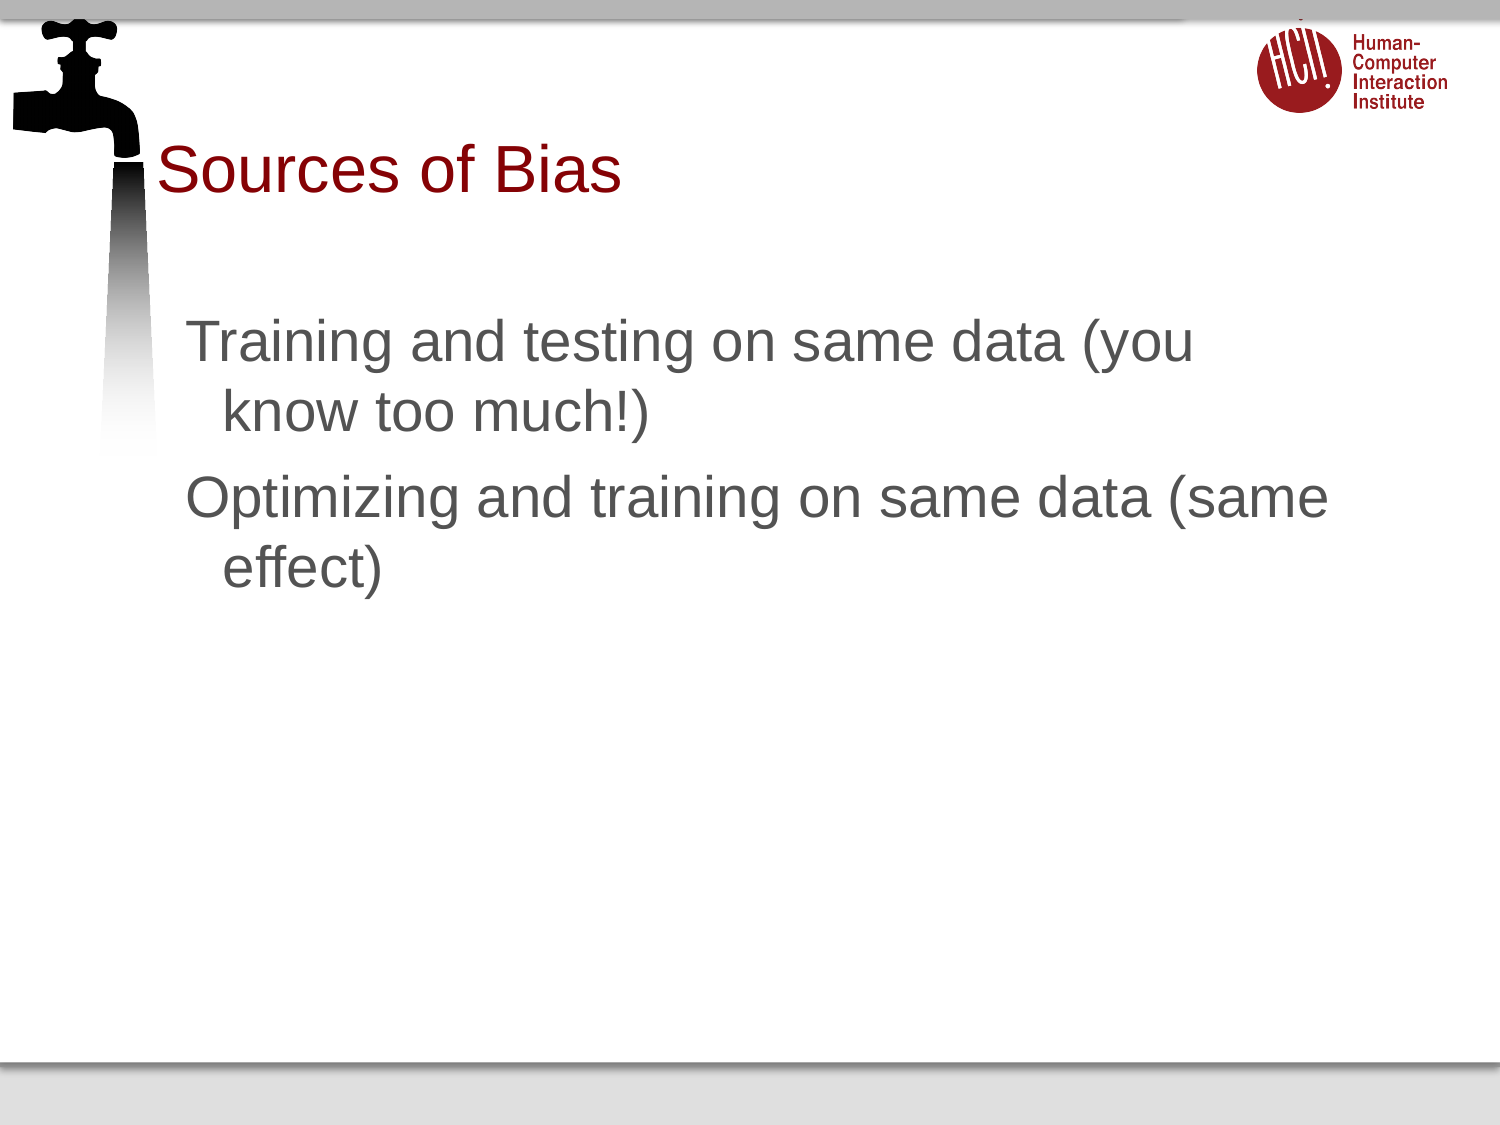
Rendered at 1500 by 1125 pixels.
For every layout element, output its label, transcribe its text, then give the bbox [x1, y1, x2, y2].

picture [1257, 20, 1447, 113]
list Training and testing on same data (you know too much!) Optimizing and training on same data (same effect) [185, 303, 1342, 1022]
picture [13, 20, 140, 158]
title Sources of Bias [156, 50, 1187, 214]
